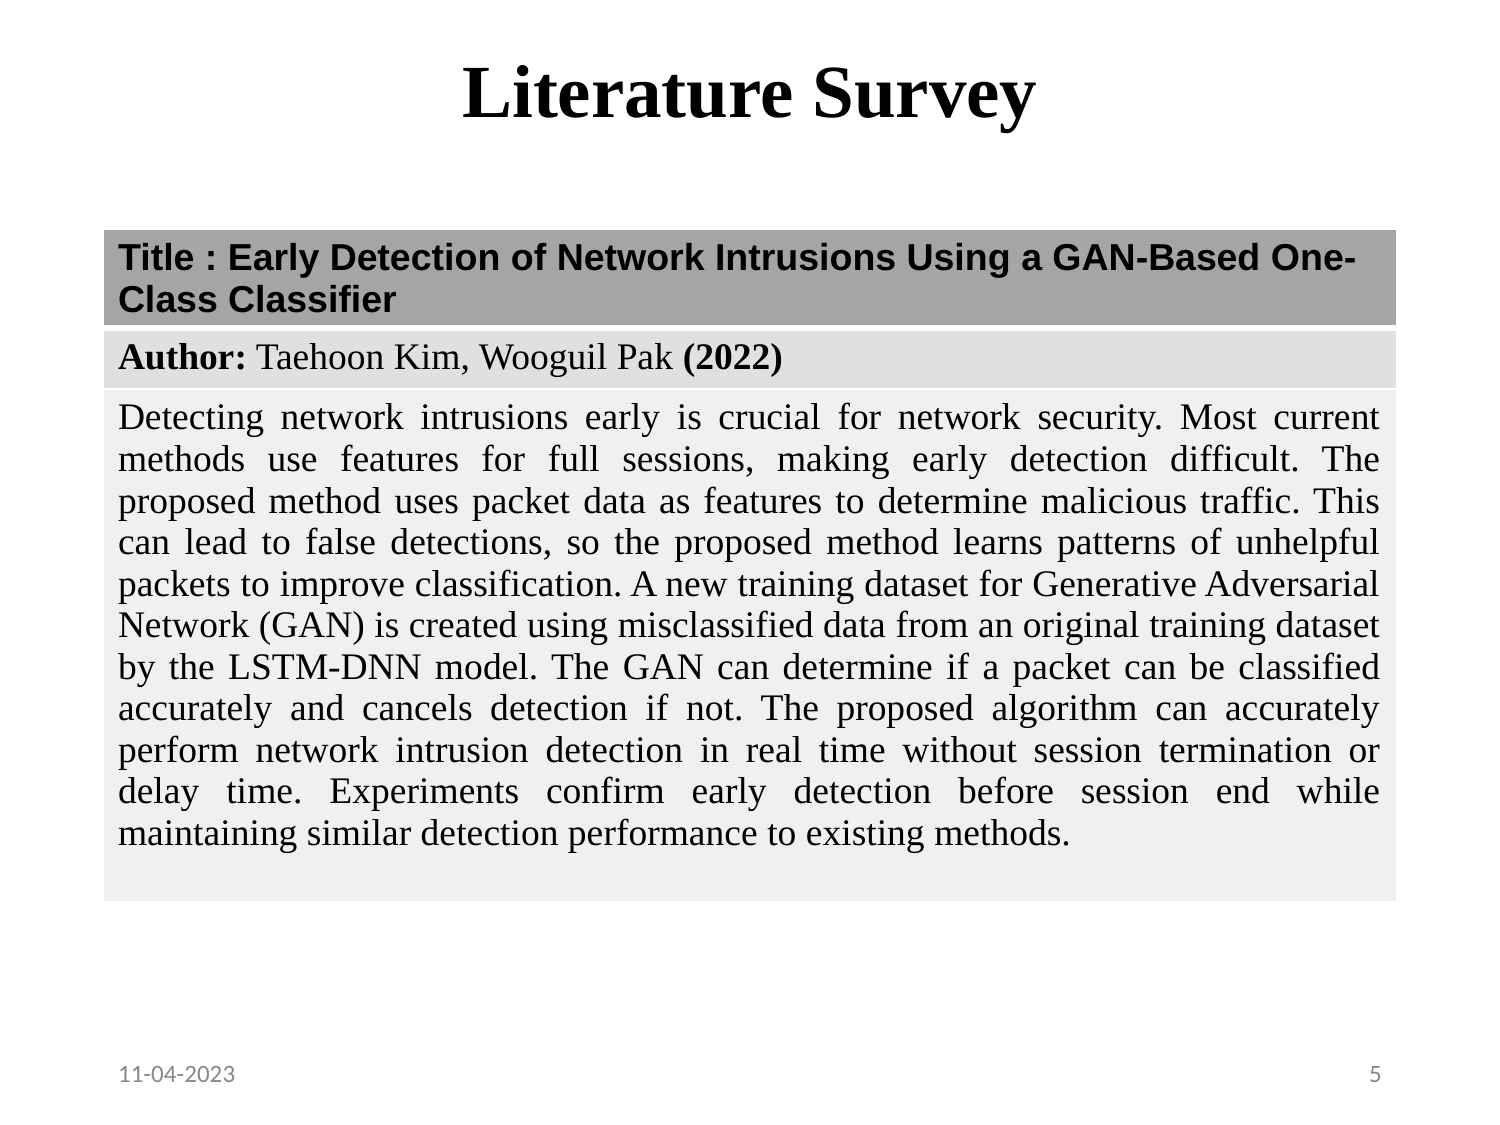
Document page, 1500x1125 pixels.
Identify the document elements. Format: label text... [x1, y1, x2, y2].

table_header Title : Early Detection of Network Intrusions Using a GAN-Based One-Class Classifier [104, 230, 1396, 325]
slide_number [103, 1042, 441, 1103]
table_cell Detecting network intrusions early is crucial for network security. Most current methods use features for full sessions, making early detection difficult. The proposed method uses packet data as features to determine malicious traffic. This can lead to false detections, so the proposed method learns patterns of unhelpful packets to improve classification. A new training dataset for Generative Adversarial Network (GAN) is created using misclassified data from an original training dataset by the LSTM-DNN model. The GAN can determine if a packet can be classified accurately and cancels detection if not. The proposed algorithm can accurately perform network intrusion detection in real time without session termination or delay time. Experiments confirm early detection before session end while maintaining similar detection performance to existing methods. [104, 390, 1396, 901]
table_cell Author: Taehoon Kim, Wooguil Pak (2022) [104, 331, 1396, 388]
title Literature Survey [103, 49, 1397, 137]
slide_number ‹#› [1059, 1042, 1397, 1103]
